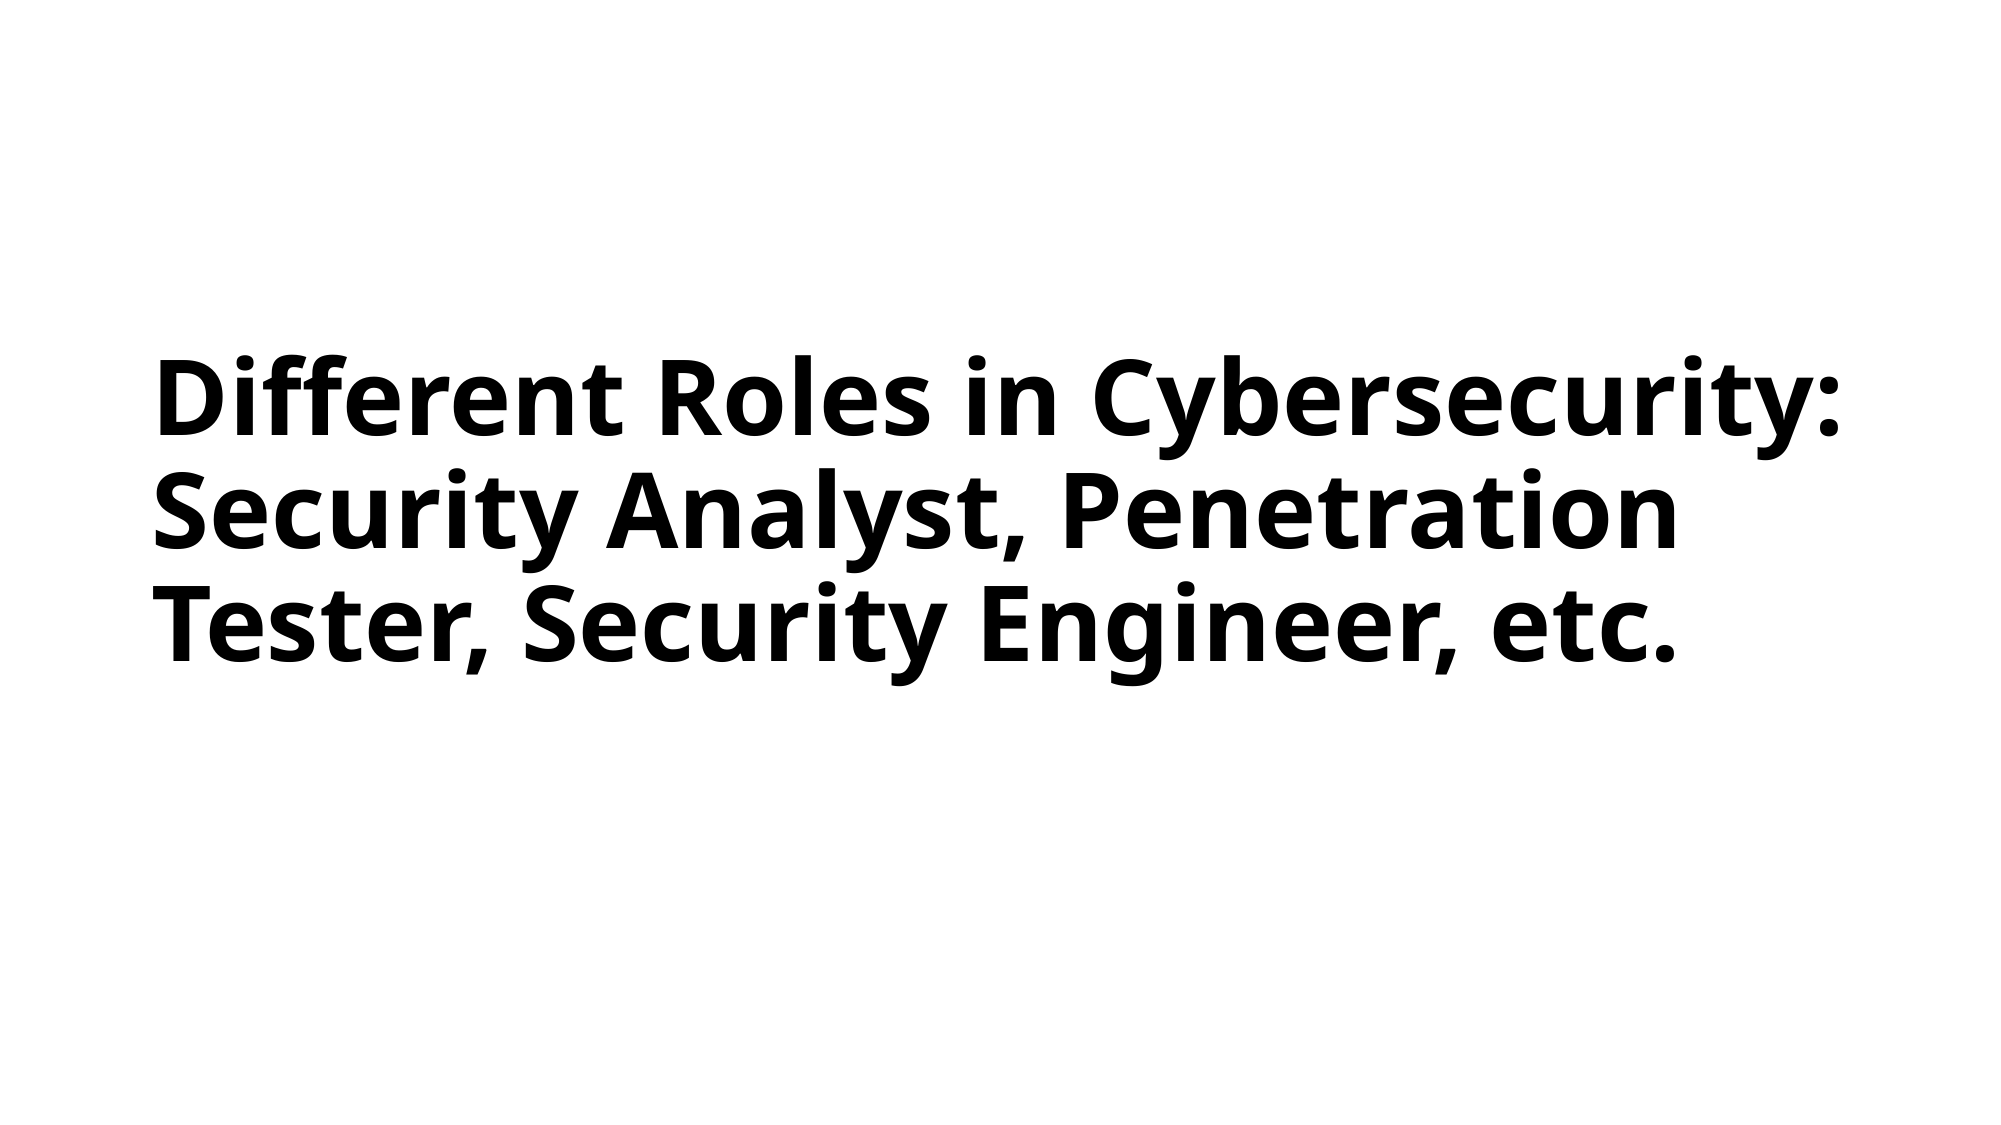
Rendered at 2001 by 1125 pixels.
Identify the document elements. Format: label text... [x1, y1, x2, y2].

title Different Roles in Cybersecurity: Security Analyst, Penetration Tester, Security Engineer, etc. [136, 280, 1862, 749]
